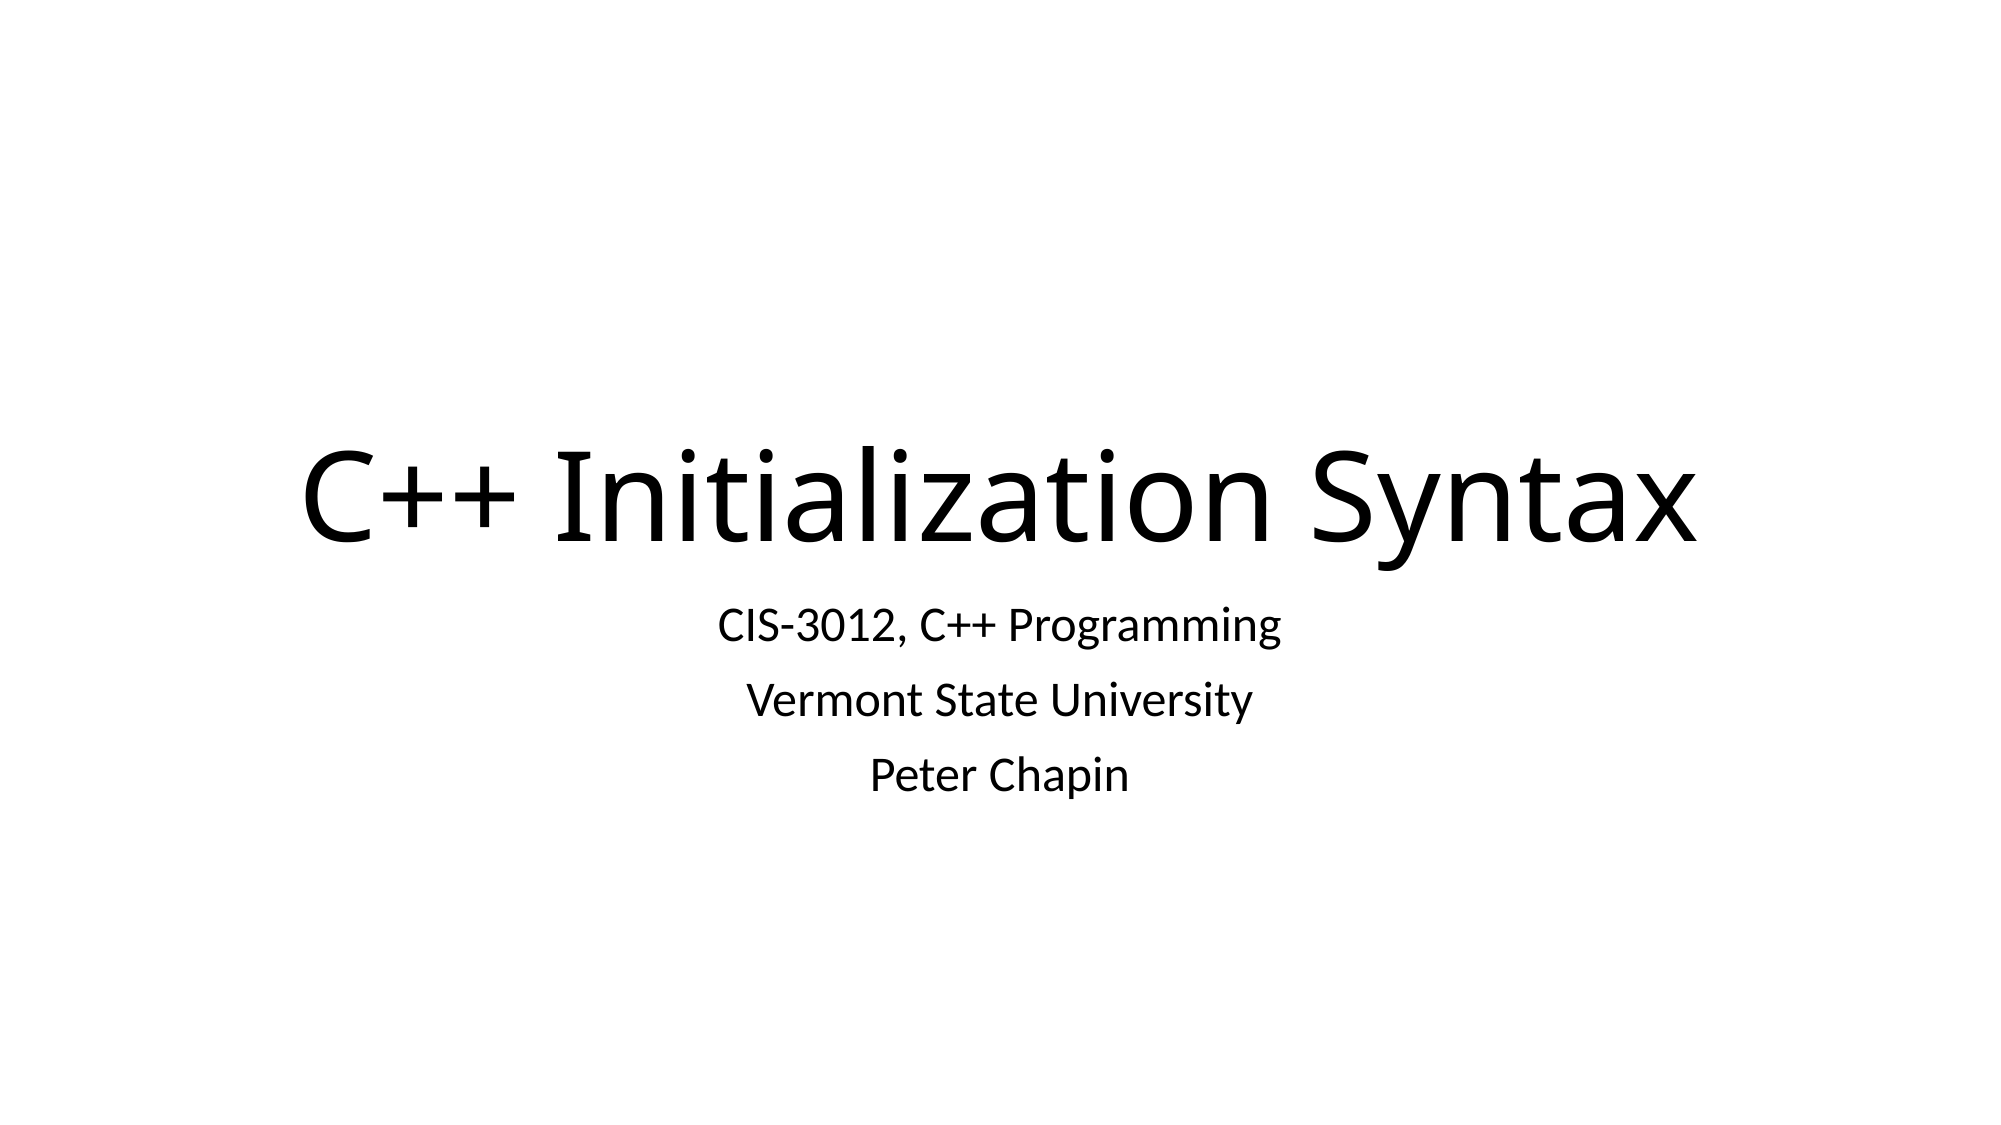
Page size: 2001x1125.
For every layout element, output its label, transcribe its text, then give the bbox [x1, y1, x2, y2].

subtitle CIS-3012, C++ Programming Vermont State University Peter Chapin [249, 590, 1750, 863]
title C++ Initialization Syntax [249, 184, 1750, 576]
